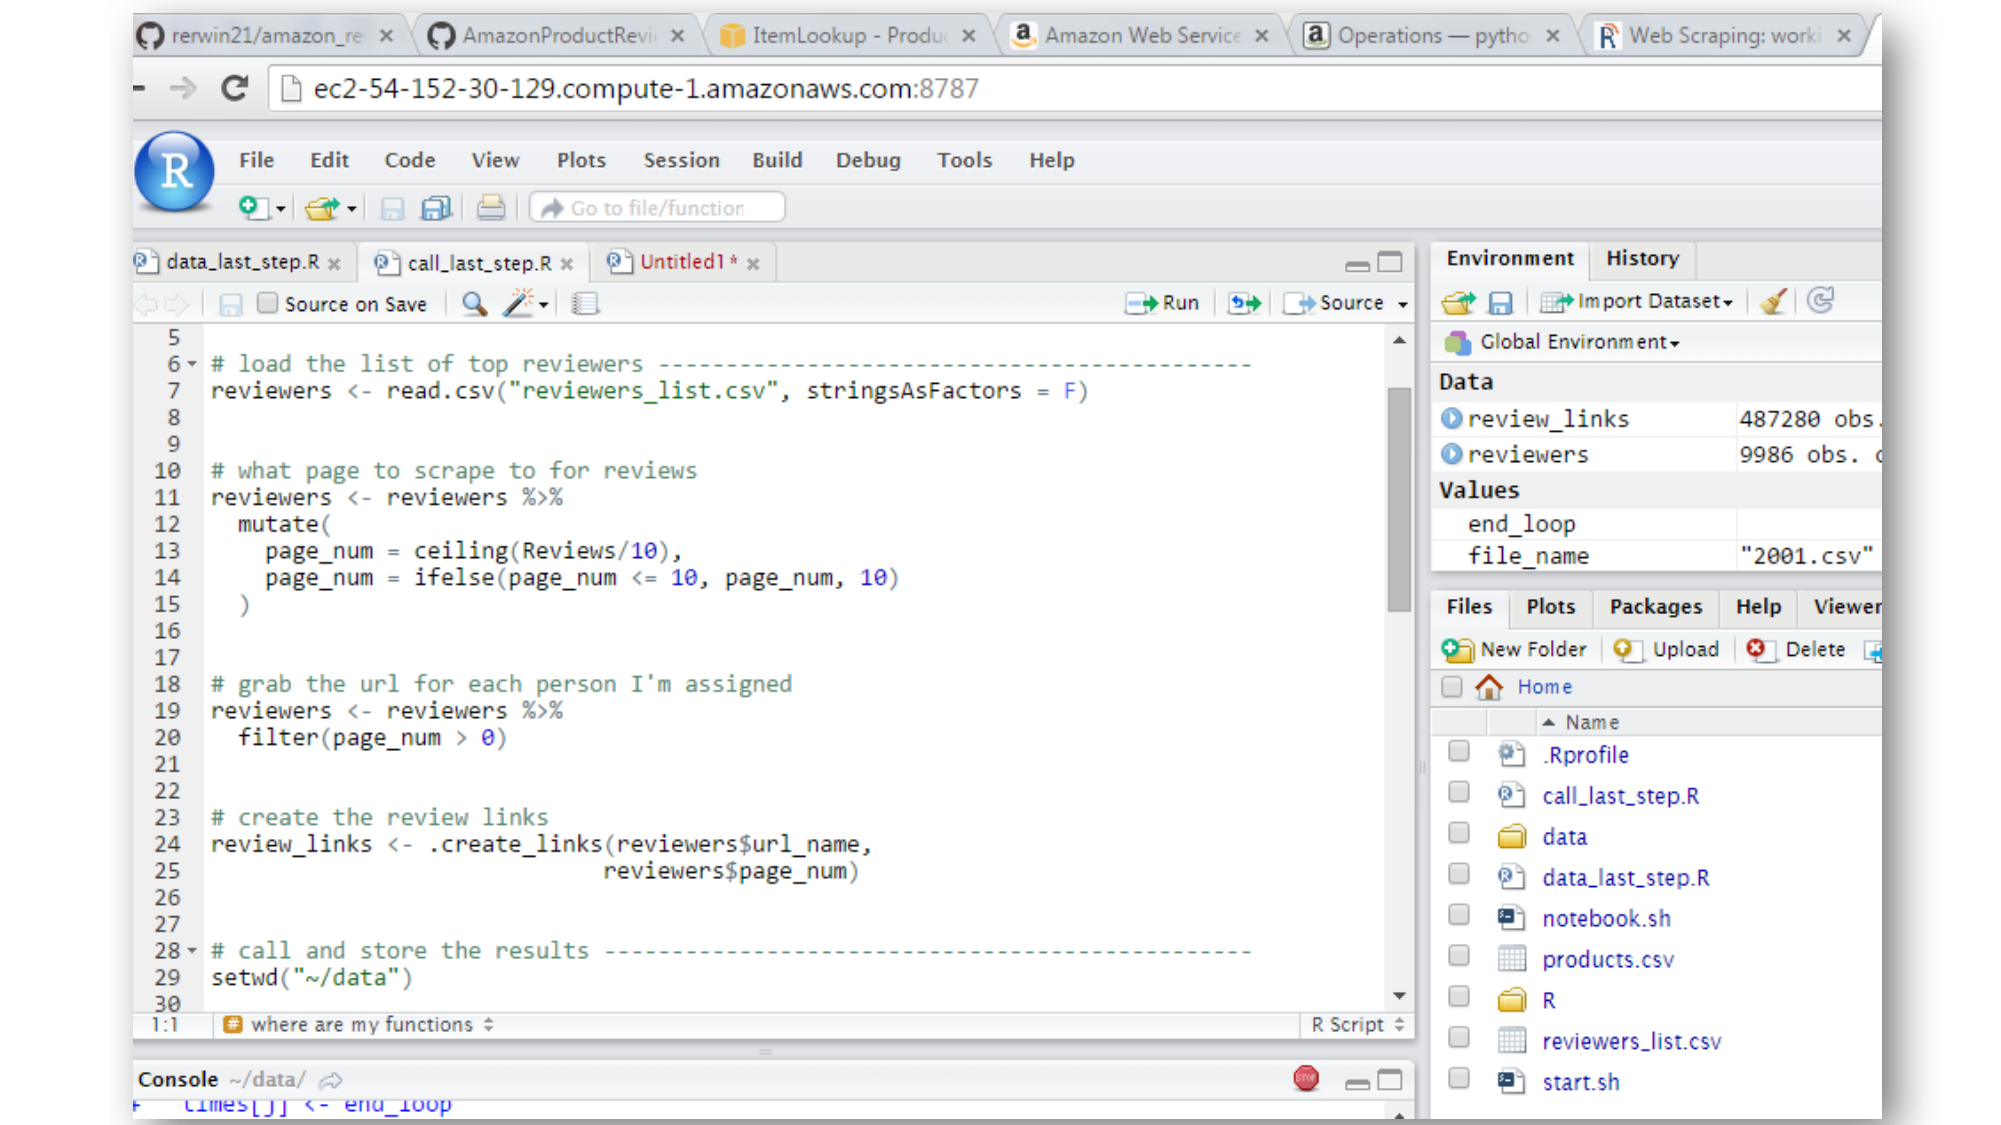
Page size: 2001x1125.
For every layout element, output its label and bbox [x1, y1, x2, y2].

picture [132, 13, 1882, 1119]
